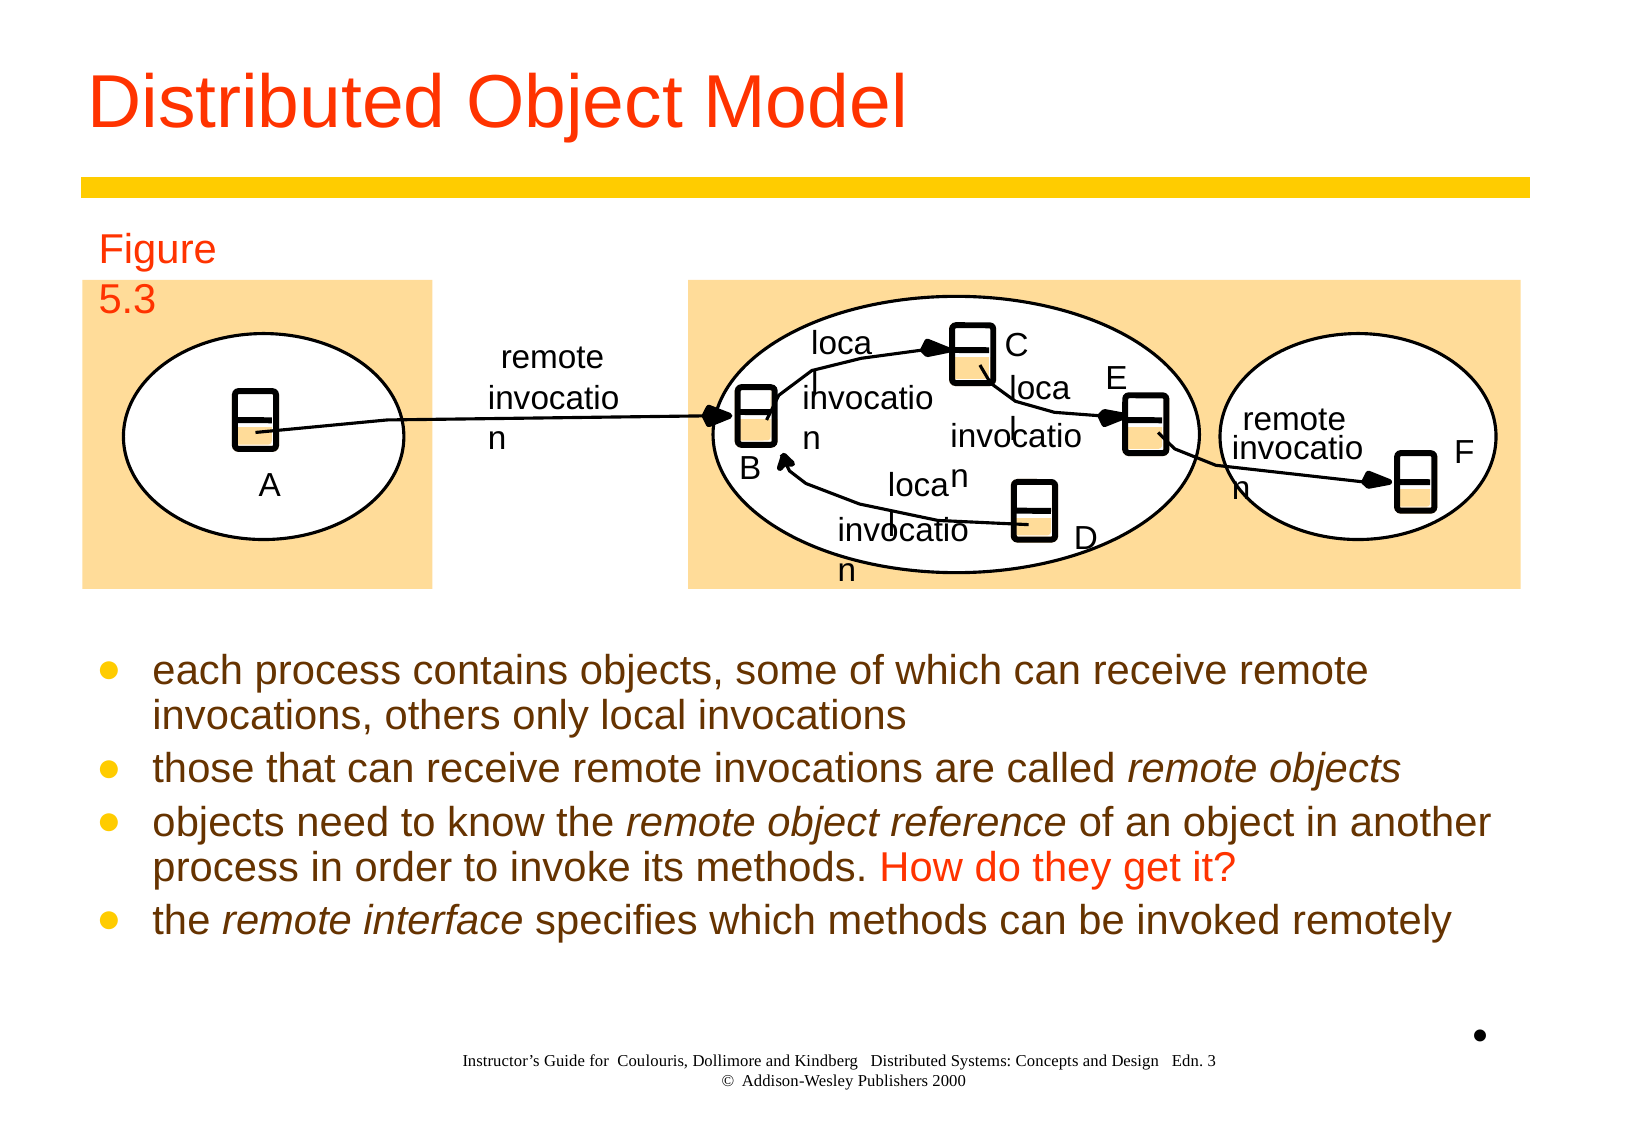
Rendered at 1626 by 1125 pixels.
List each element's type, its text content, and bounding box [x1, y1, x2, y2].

text_box • [1456, 995, 1505, 1071]
title Distributed Object Model [72, 37, 1531, 150]
list each process contains objects, some of which can receive remote invocations, others only local invocations those that can receive remote invocations are called remote objects objects need to know the remote object reference of an object in another process in order to invoke its methods. How do they get it? the remote interface specifies which methods can be invoked remotely [81, 640, 1535, 1025]
text_box Figure 5.3 [83, 214, 302, 278]
text_box Instructor’s Guide for Coulouris, Dollimore and Kindberg Distributed Systems: Concepts and Design Edn. 3 © Addison-Wesley Publishers 2000 [352, 1049, 1341, 1097]
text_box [81, 279, 1521, 590]
